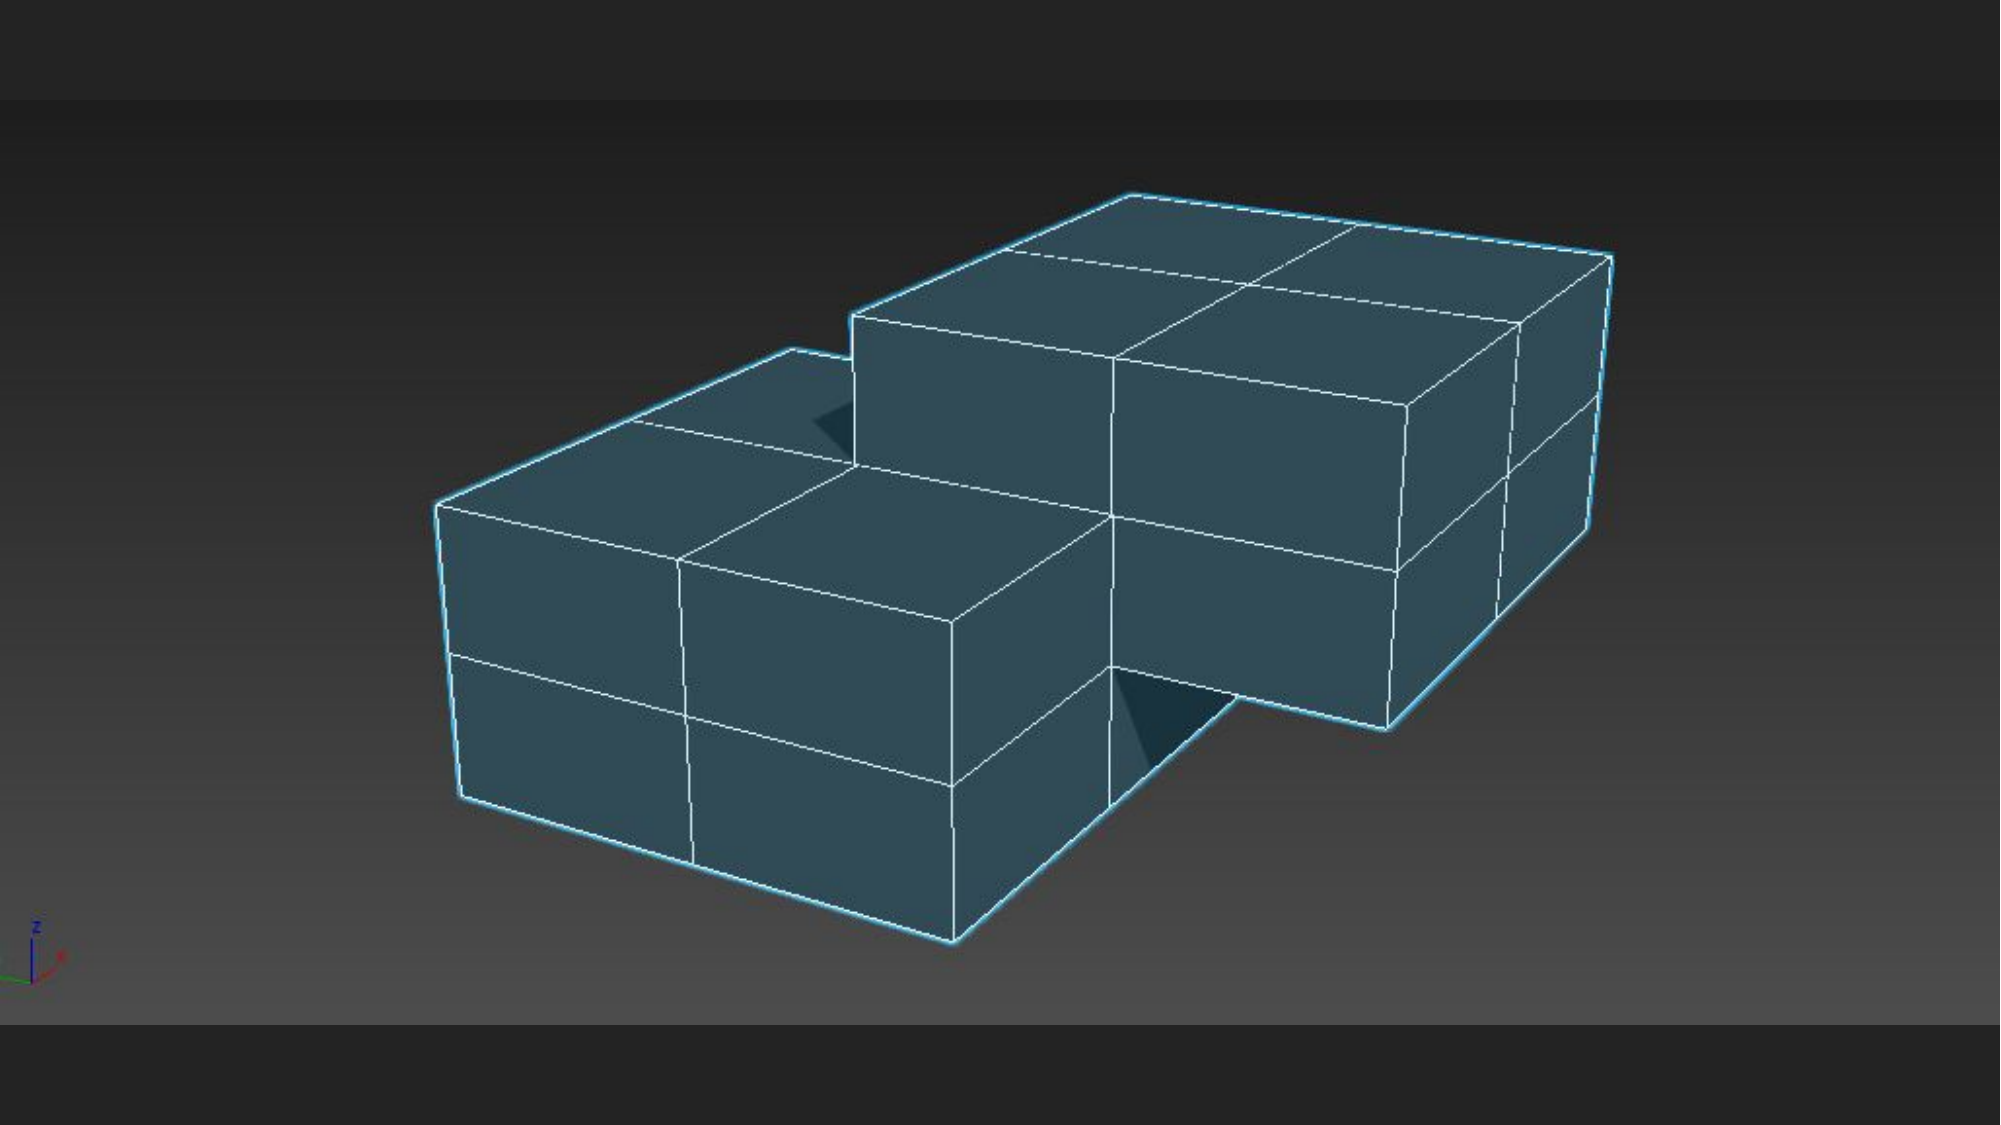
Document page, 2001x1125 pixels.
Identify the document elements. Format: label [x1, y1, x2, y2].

picture [0, 100, 2000, 1025]
